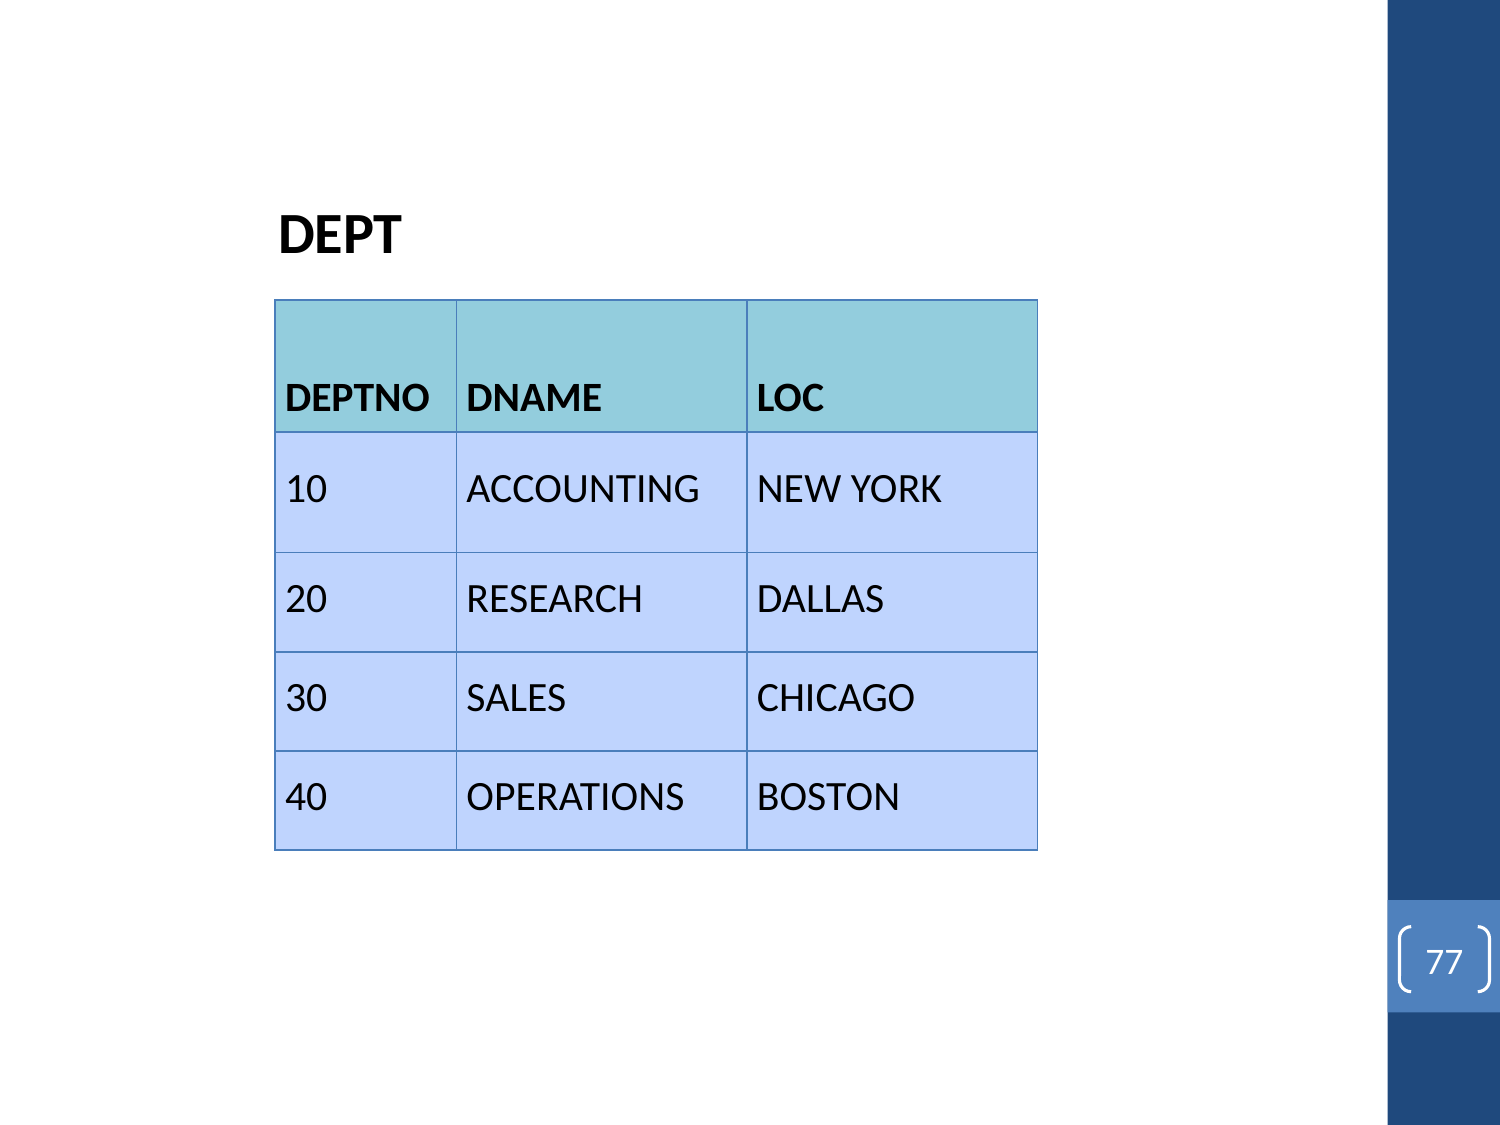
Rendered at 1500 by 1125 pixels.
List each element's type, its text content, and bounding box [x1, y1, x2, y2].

table_cell SALES [457, 653, 746, 750]
table_cell ACCOUNTING [457, 433, 746, 552]
table_cell 40 [276, 752, 456, 849]
slide_number 77 [1397, 925, 1492, 994]
text_box DEPT [263, 187, 418, 273]
table_cell 20 [276, 553, 456, 651]
table_header DEPTNO [276, 301, 456, 431]
table_cell CHICAGO [748, 653, 1037, 750]
table_cell OPERATIONS [457, 752, 746, 849]
table_cell 30 [276, 653, 456, 750]
table_header DNAME [457, 301, 746, 431]
table_cell RESEARCH [457, 553, 746, 651]
table_header LOC [748, 301, 1037, 431]
table_cell BOSTON [748, 752, 1037, 849]
table_cell 10 [276, 433, 456, 552]
table_cell DALLAS [748, 553, 1037, 651]
table_cell NEW YORK [748, 433, 1037, 552]
